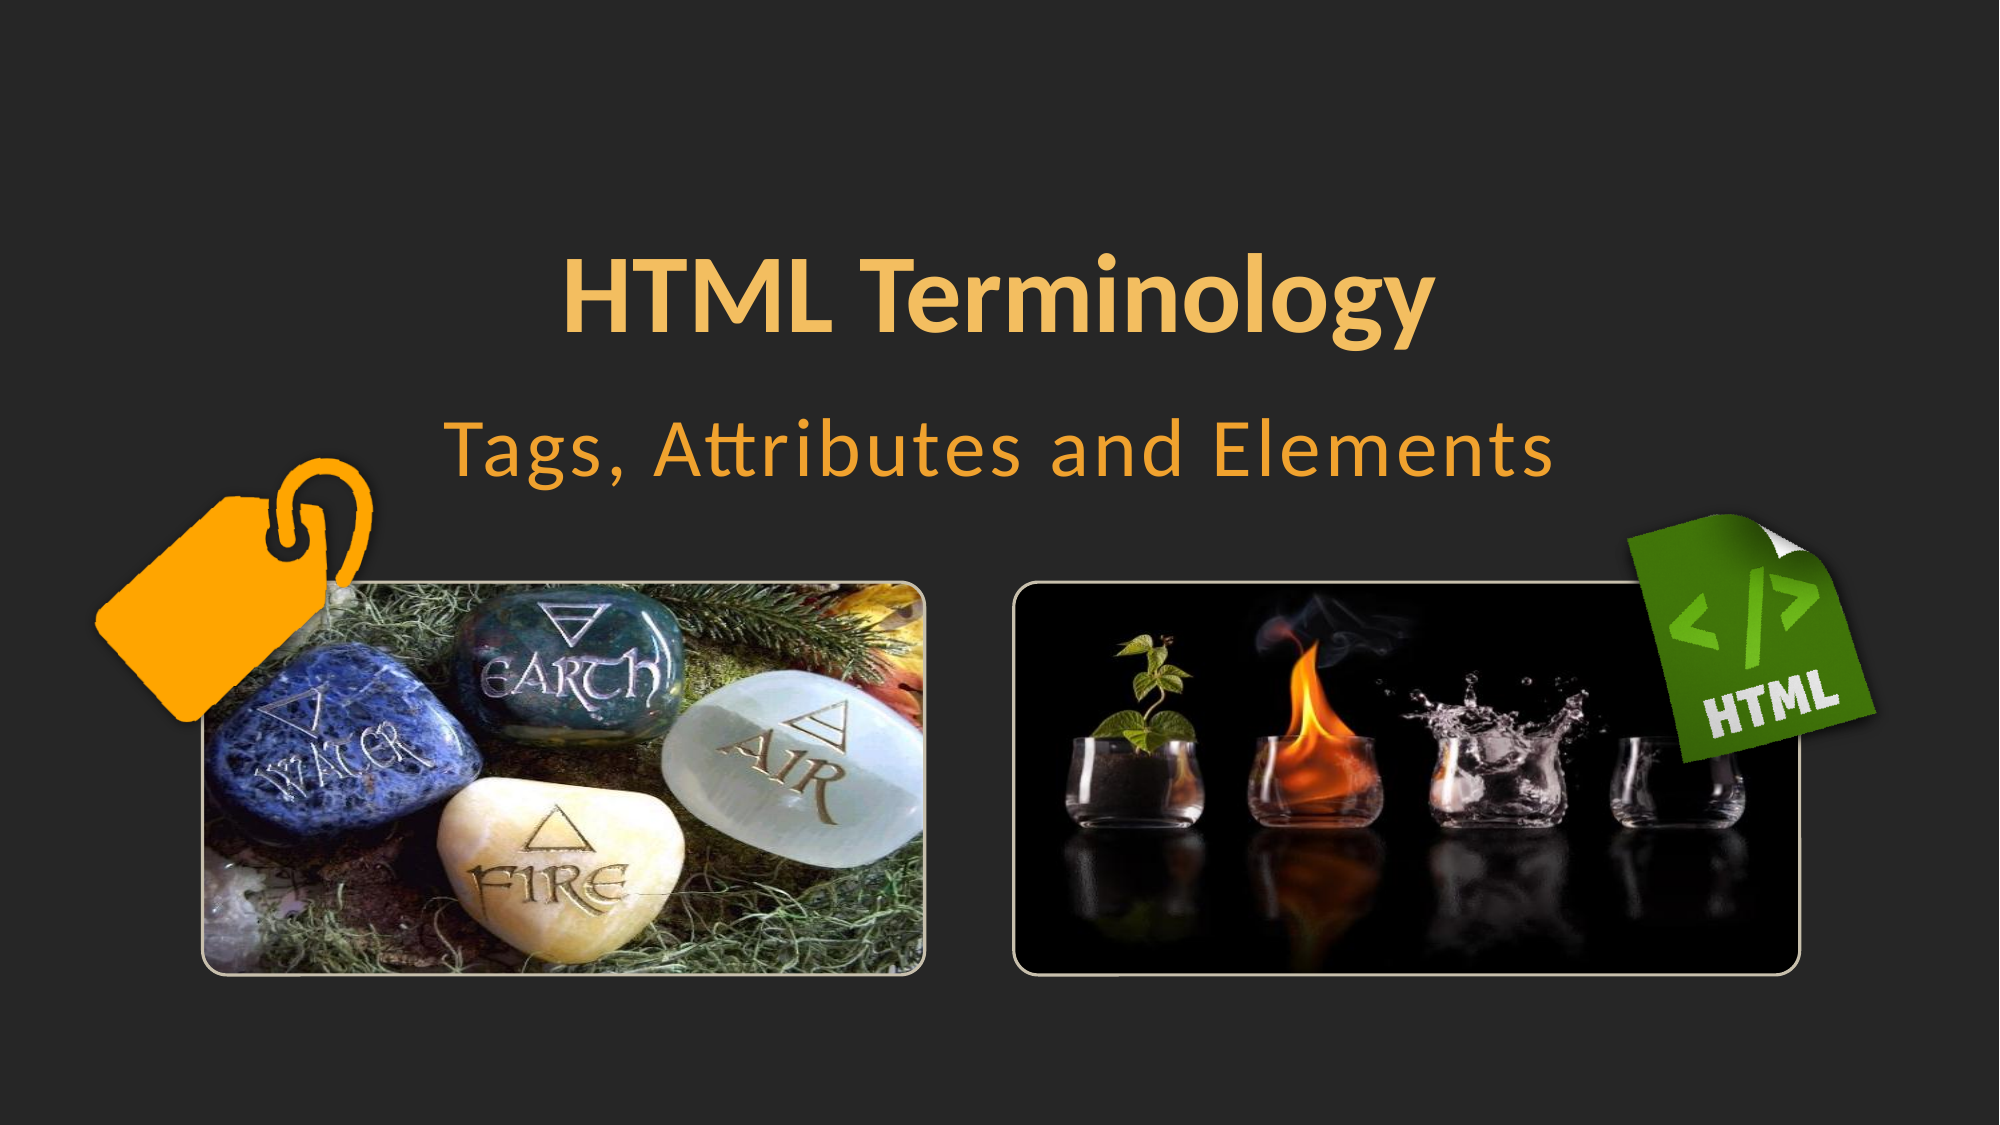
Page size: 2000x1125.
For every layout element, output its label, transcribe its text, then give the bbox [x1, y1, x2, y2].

picture [1013, 441, 1934, 975]
subtitle Tags, Attributes and Elements [206, 382, 1793, 500]
picture [89, 445, 925, 975]
title HTML Terminology [206, 227, 1793, 363]
